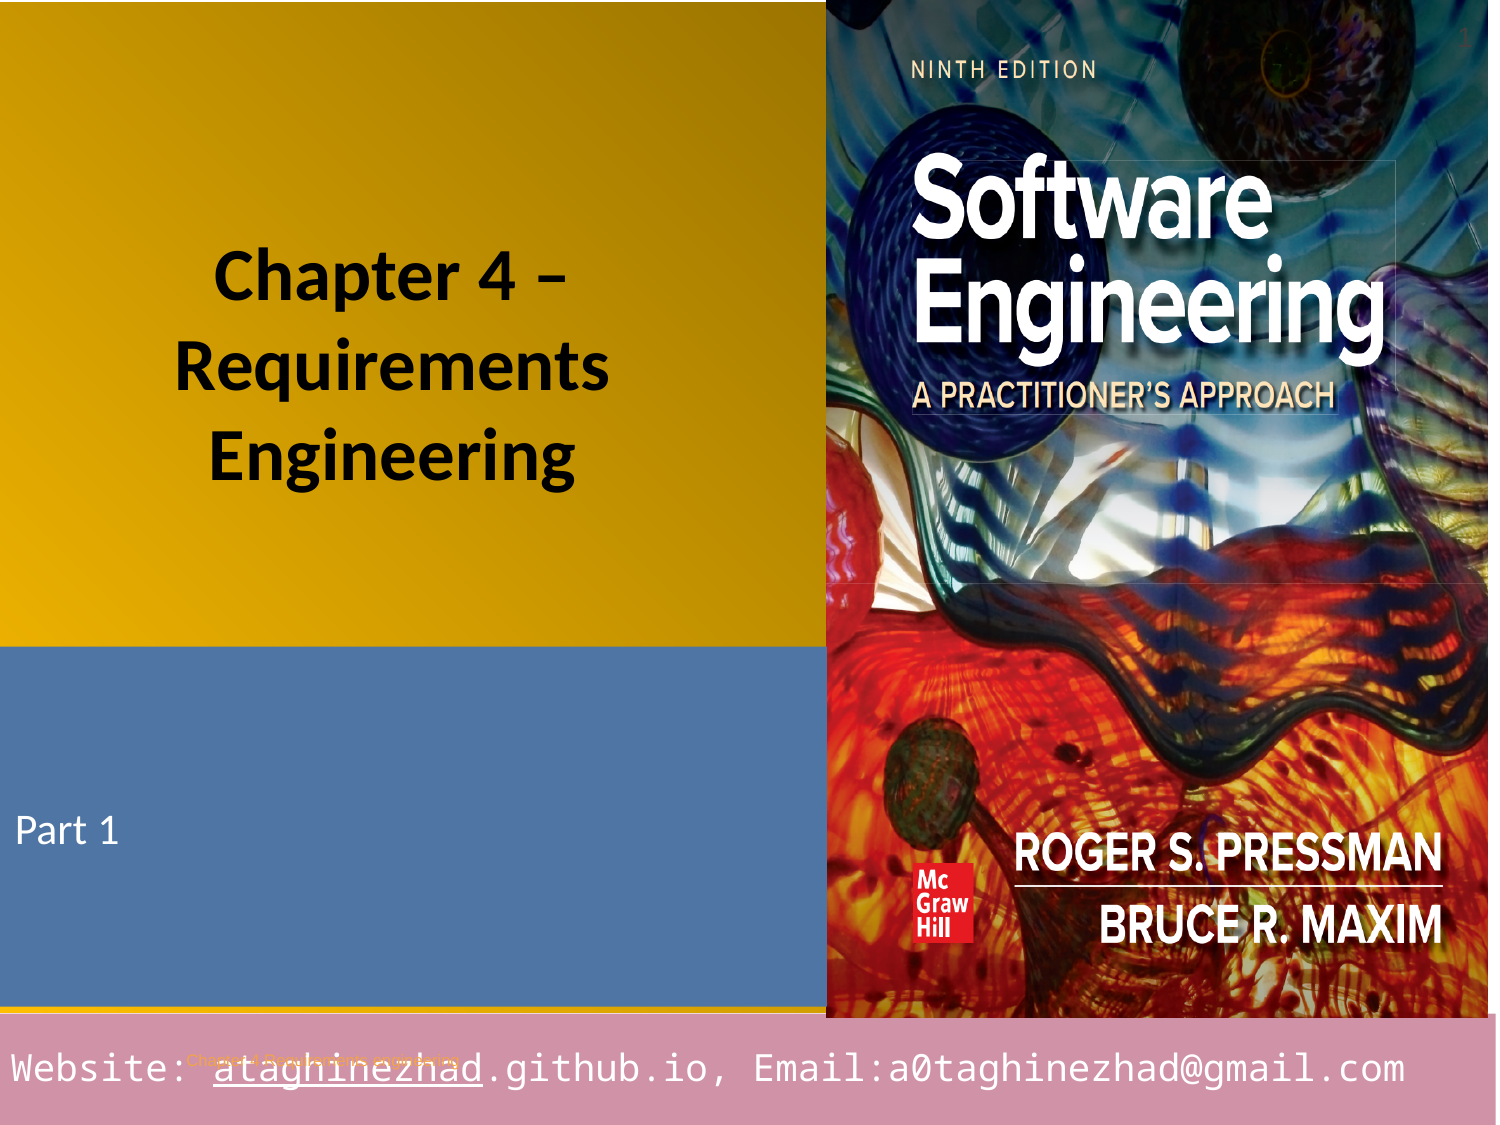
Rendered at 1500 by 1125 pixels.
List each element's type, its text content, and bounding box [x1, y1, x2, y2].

title Chapter 4 – Requirements Engineering [0, 86, 786, 636]
picture [826, 0, 1488, 1018]
slide_number 1 [1364, 0, 1488, 61]
footer Chapter 4 Requirements engineering [0, 1042, 475, 1103]
subtitle Part 1 [0, 646, 827, 1007]
